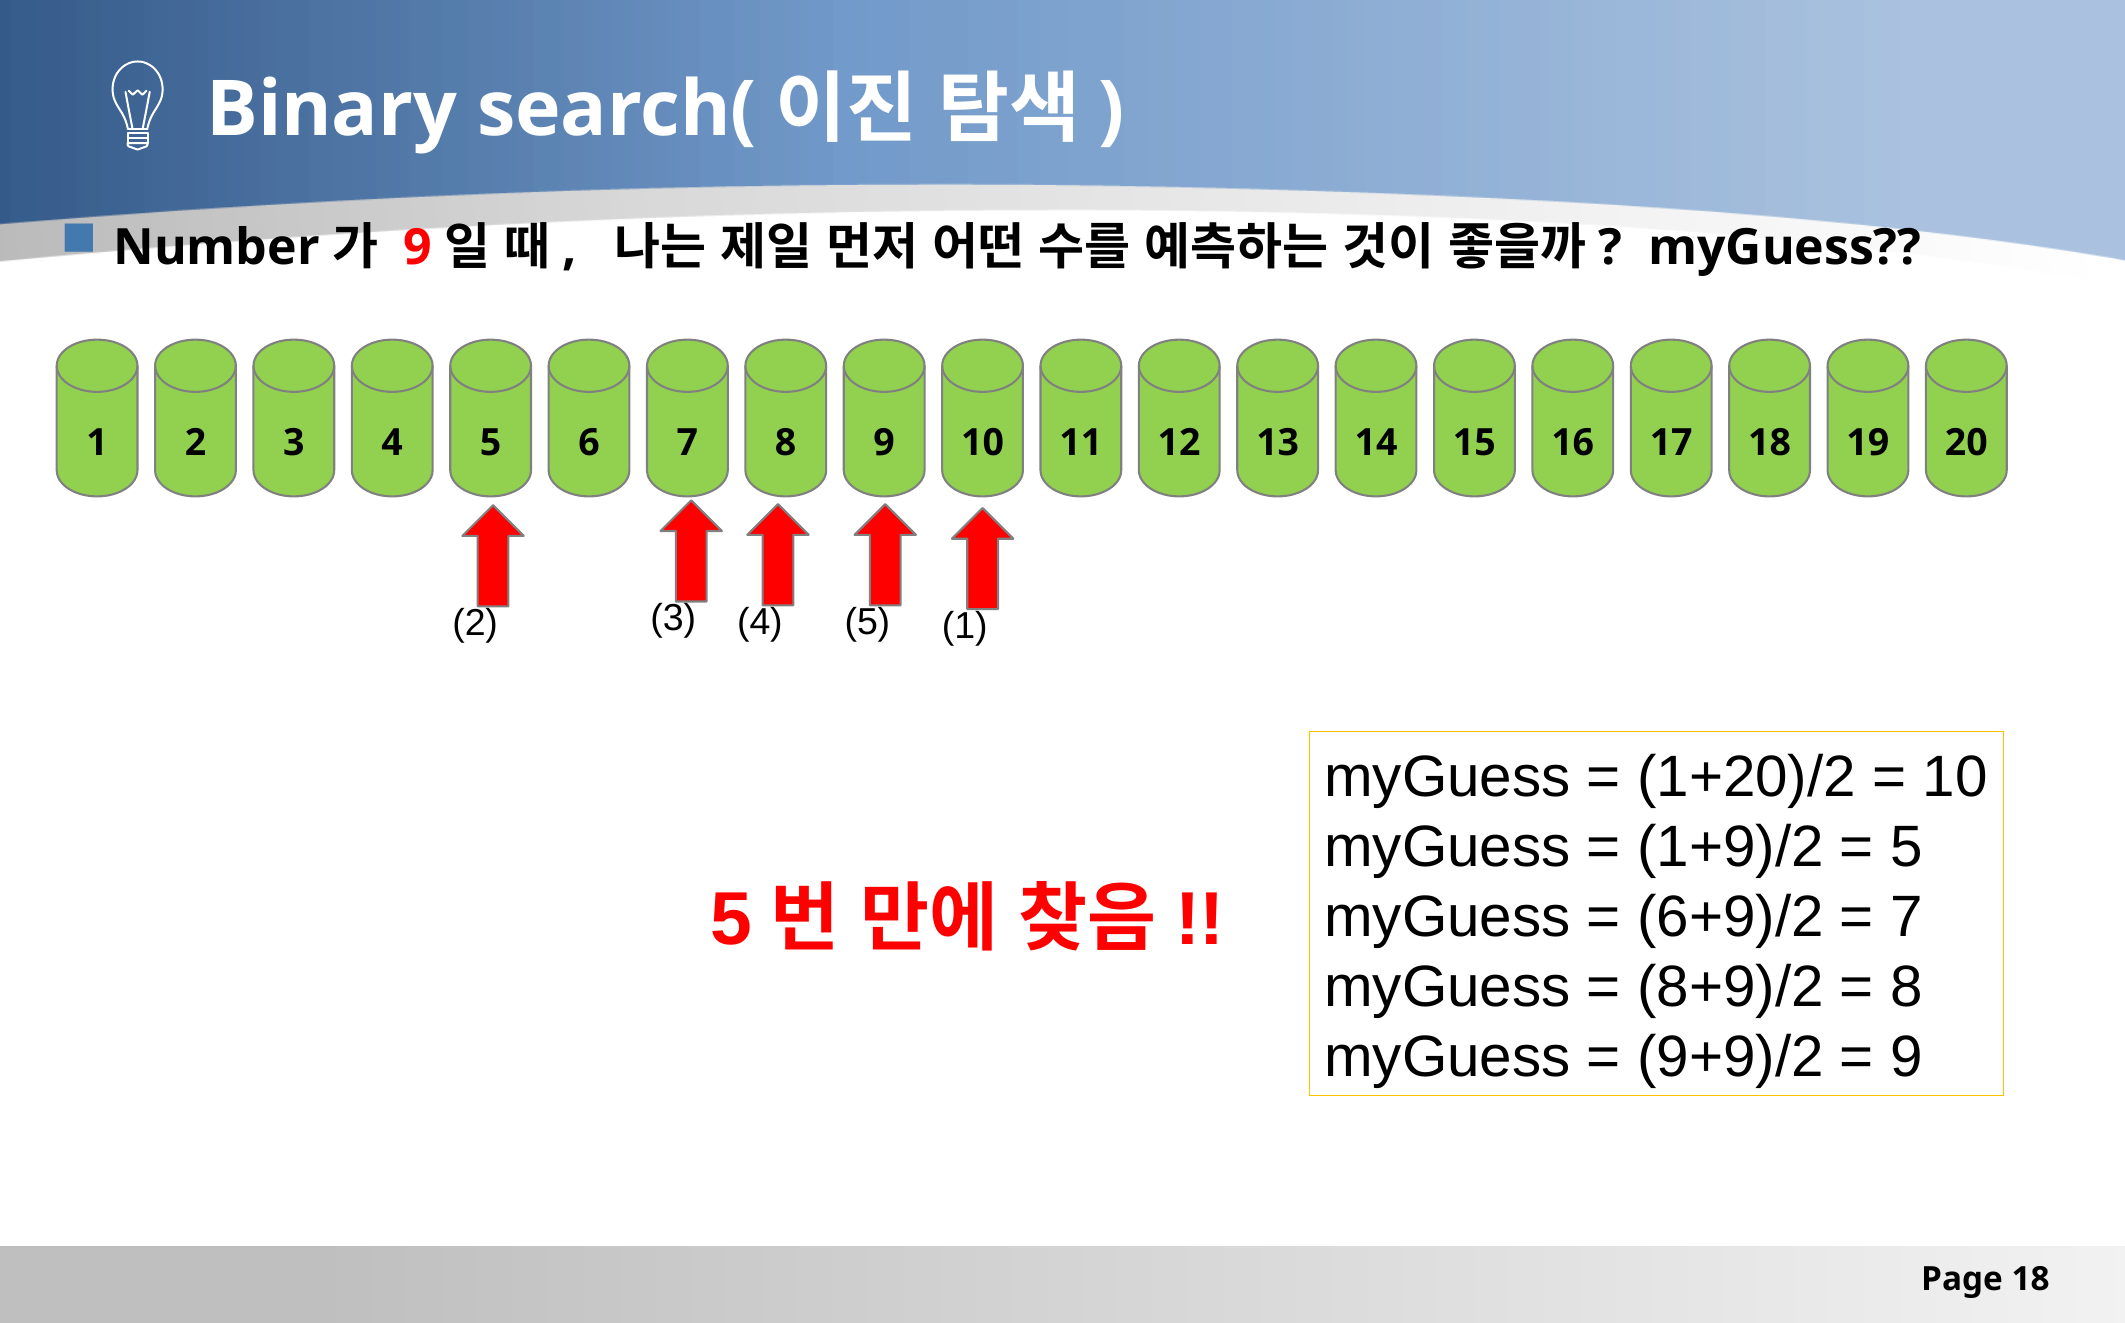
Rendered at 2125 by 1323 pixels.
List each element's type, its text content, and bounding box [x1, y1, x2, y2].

text_box 12 [1138, 339, 1220, 497]
text_box 19 [1827, 339, 1909, 497]
text_box 18 [1729, 339, 1810, 497]
text_box 3 [253, 339, 335, 497]
text_box 2 [155, 339, 236, 497]
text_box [634, 500, 723, 647]
text_box 10 [942, 339, 1023, 497]
text_box 5 [450, 339, 532, 497]
text_box 15 [1434, 339, 1515, 497]
title Binary search(이진 탐색) [206, 27, 1713, 193]
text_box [436, 504, 524, 652]
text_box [721, 503, 809, 651]
text_box 17 [1630, 339, 1712, 497]
text_box 14 [1335, 339, 1417, 497]
text_box 7 [647, 339, 728, 497]
text_box myGuess = (1+20)/2 = 10 myGuess = (1+9)/2 = 5 myGuess = (6+9)/2 = 7 myGuess = (8+9)/2 = 8 myGuess = (9+9)/2 = 9 [1309, 731, 2004, 1096]
picture [0, 0, 2125, 1247]
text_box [926, 507, 1014, 655]
text_box 6 [548, 339, 630, 497]
text_box 20 [1925, 339, 2007, 497]
text_box 16 [1532, 339, 1614, 497]
text_box 11 [1040, 339, 1122, 497]
text_box 1 [56, 339, 138, 497]
slide_number Page 18 [1628, 1246, 2074, 1313]
text_box 13 [1237, 339, 1319, 497]
text_box 9 [843, 339, 925, 497]
list Number가 9일 때, 나는 제일 먼저 어떤 수를 예측하는 것이 좋을까? myGuess?? [59, 204, 2121, 299]
text_box 5번 만에 찾음!! [690, 859, 1245, 970]
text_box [828, 503, 917, 651]
text_box 8 [745, 339, 827, 497]
text_box 4 [351, 339, 433, 497]
